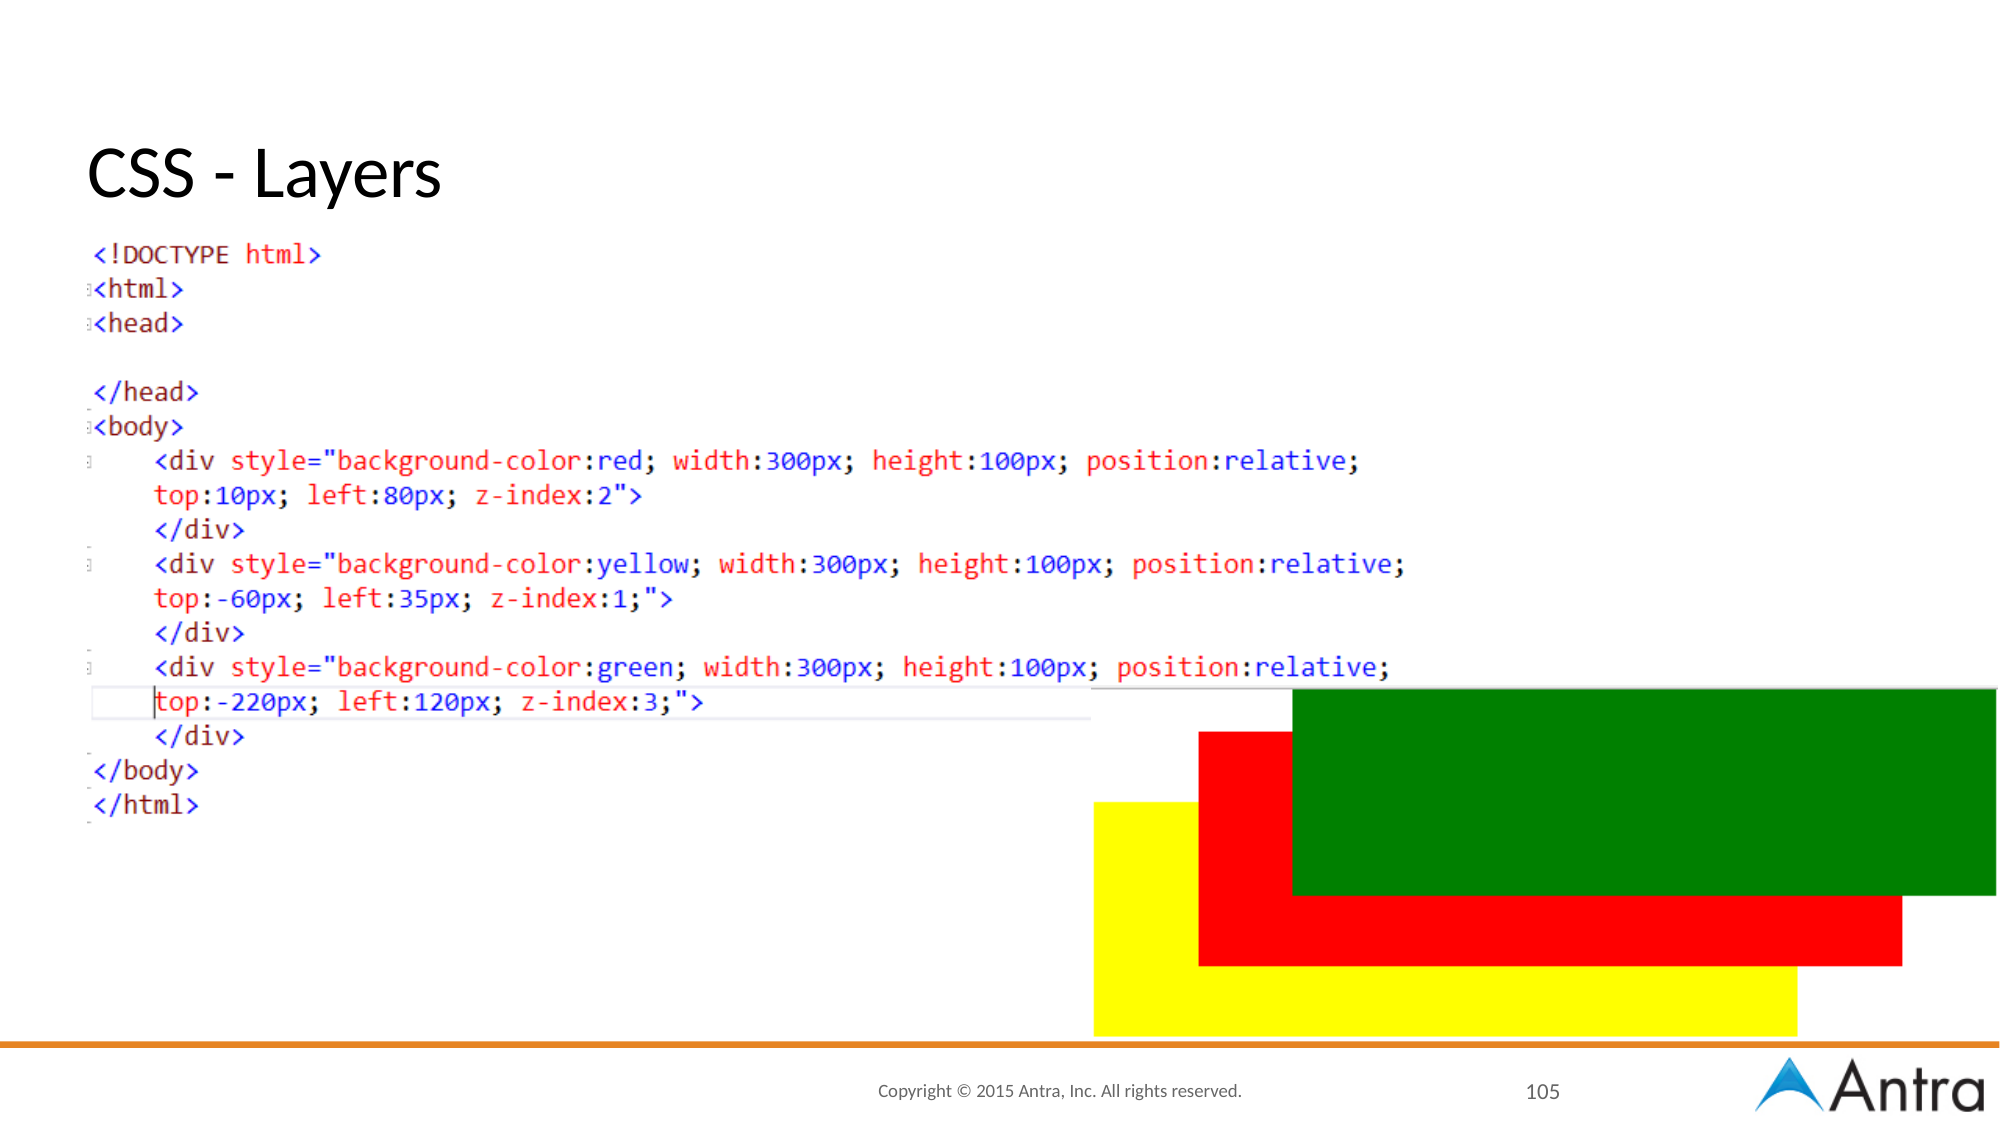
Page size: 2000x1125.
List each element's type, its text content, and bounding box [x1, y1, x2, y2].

slide_number 105 [1498, 1075, 1561, 1106]
picture [1744, 1048, 1994, 1122]
picture [1090, 684, 1998, 1041]
title CSS - Layers [87, 66, 1913, 213]
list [86, 236, 1412, 825]
